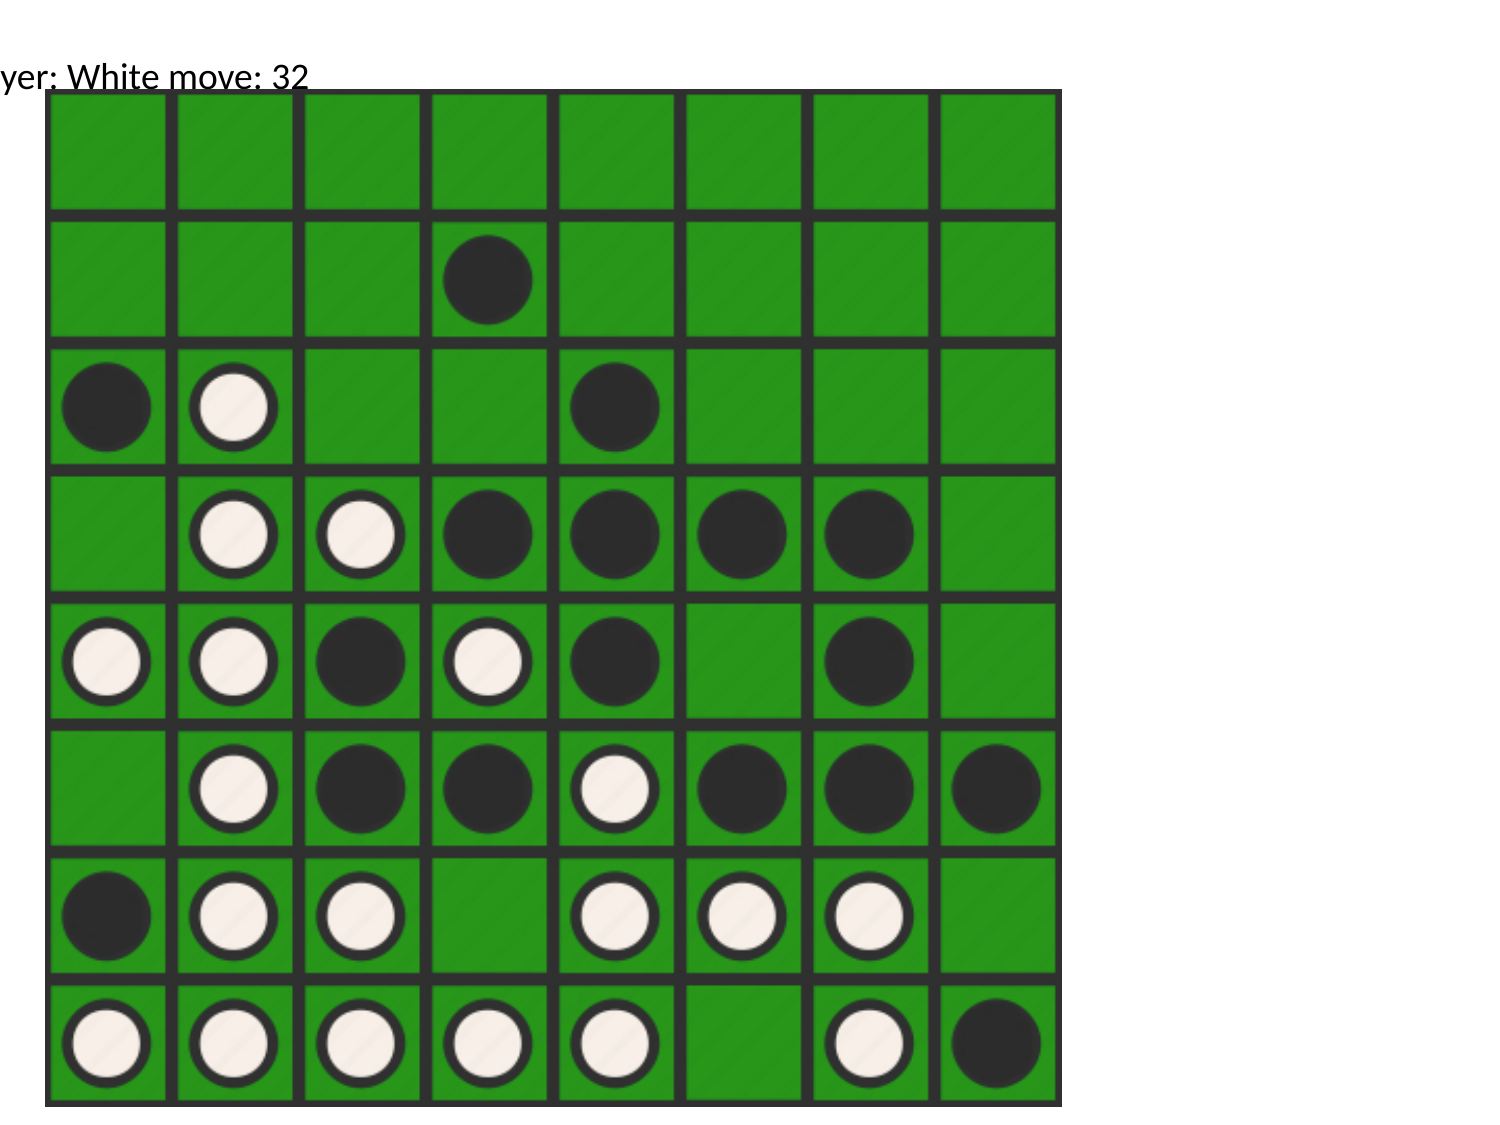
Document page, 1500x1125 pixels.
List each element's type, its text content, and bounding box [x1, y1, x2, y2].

text_box turn: 32 player: White move: 32 [0, 44, 325, 105]
picture [44, 89, 1062, 1107]
